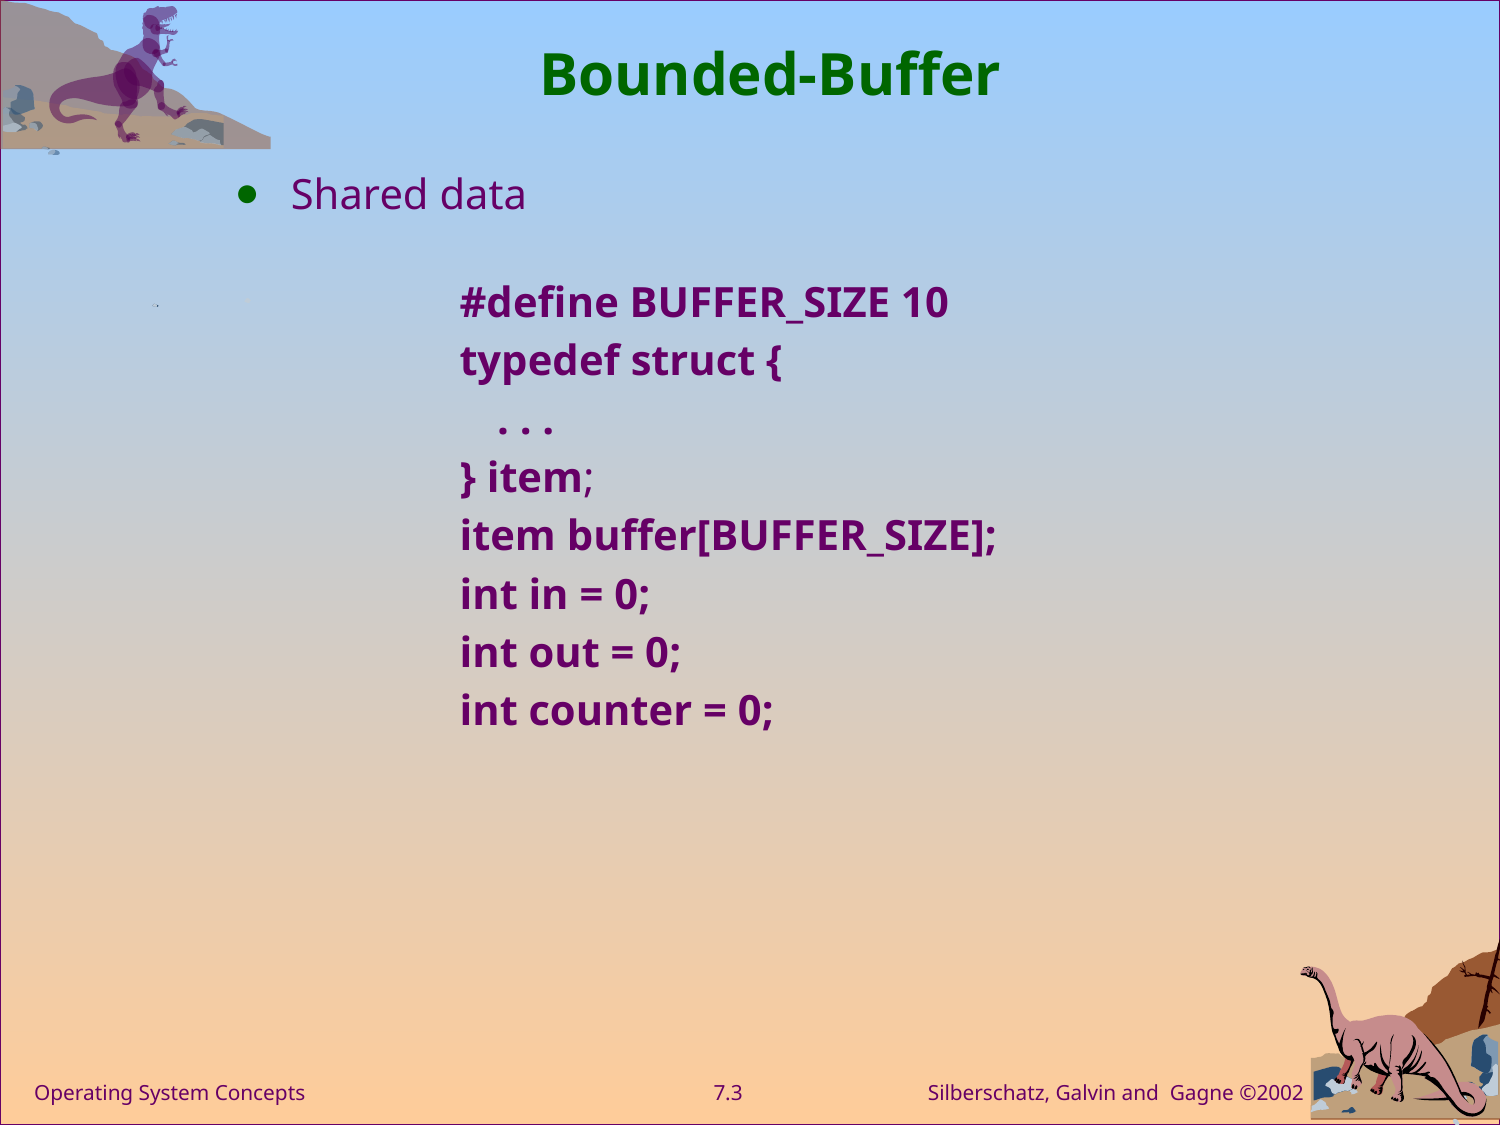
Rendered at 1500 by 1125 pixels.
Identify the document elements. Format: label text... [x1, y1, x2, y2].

text_box Operating System Concepts [19, 1072, 495, 1125]
title Bounded-Buffer [193, 34, 1363, 110]
list Shared data #define BUFFER_SIZE 10 typedef struct { . . . } item; item buffer[BUFFER_SIZE]; int in = 0; int out = 0; int counter = 0; [219, 159, 1373, 835]
